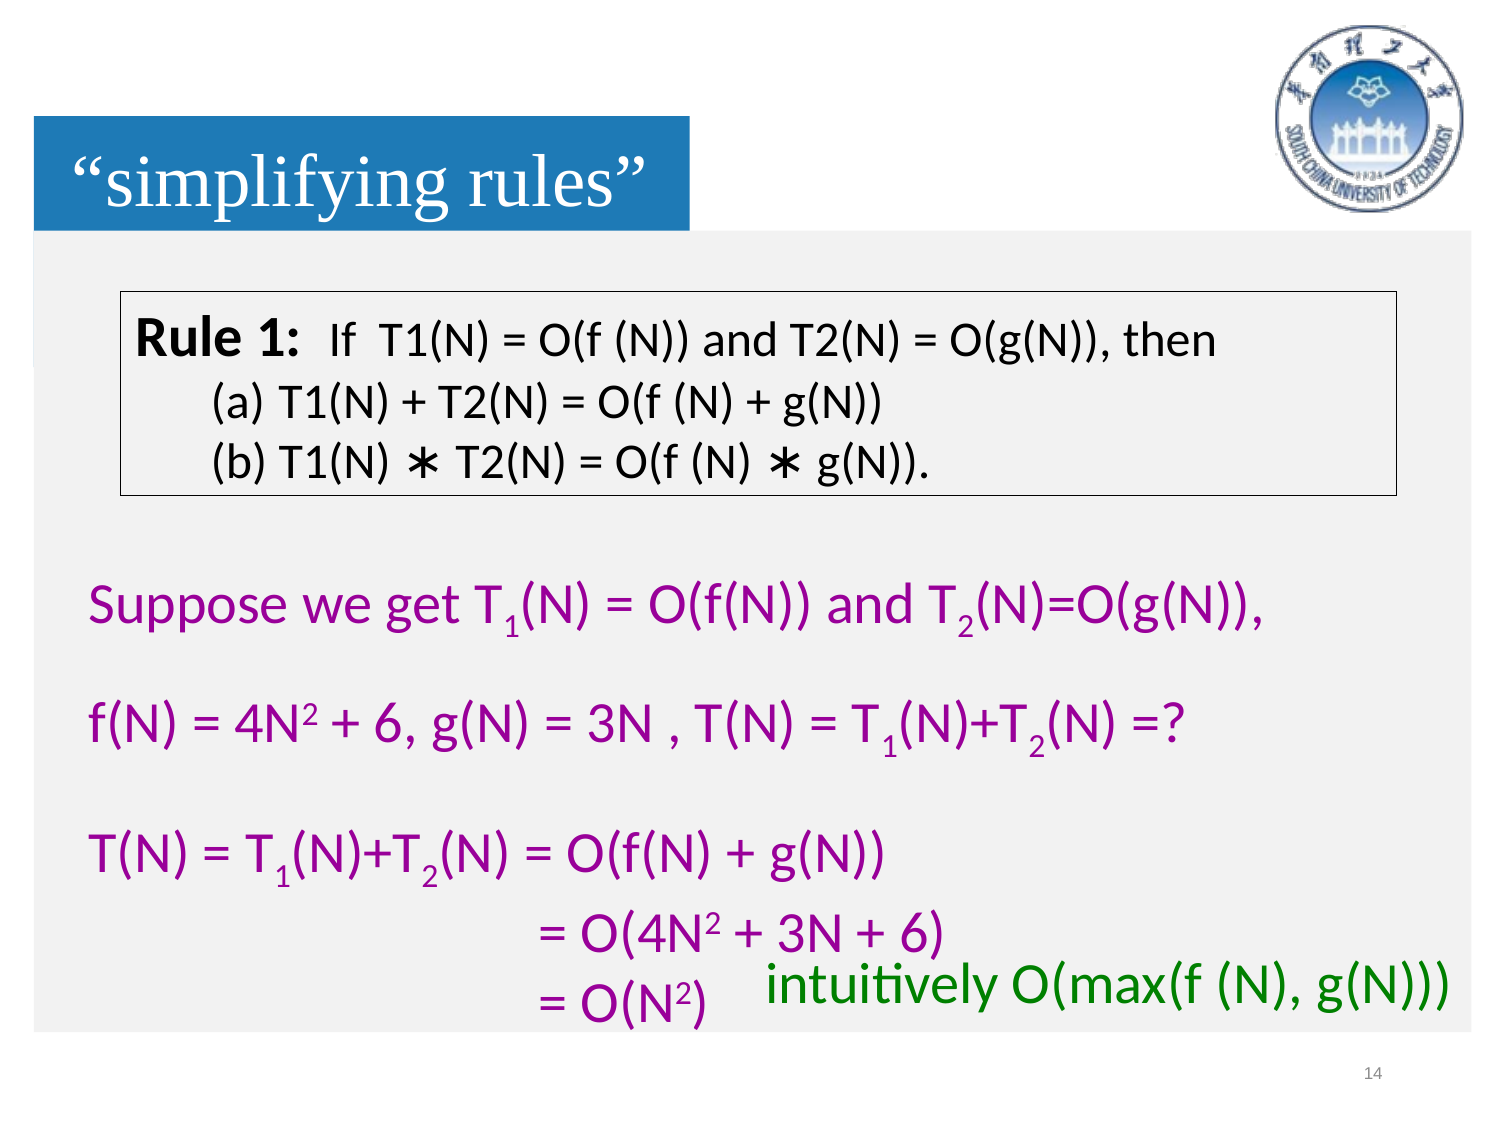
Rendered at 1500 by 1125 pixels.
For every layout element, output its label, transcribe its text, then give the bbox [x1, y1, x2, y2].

slide_number 14 [1060, 1042, 1398, 1103]
text_box [33, 230, 1473, 1033]
text_box Rule 1: If T1(N) = O(f (N)) and T2(N) = O(g(N)), then T1(N) + T2(N) = O(f (N) + g(N)) T1(N) ∗ T2(N) = O(f (N) ∗ g(N)). [120, 291, 1397, 496]
text_box [33, 115, 691, 230]
text_box Suppose we get T1(N) = O(f(N)) and T2(N)=O(g(N)), 啊 f(N) = 4N2 + 6, g(N) = 3N , T(N) = T1(N)+T2(N) =? 啊 T(N) = T1(N)+T2(N) = O(f(N) + g(N)) = O(4N2 + 3N + 6) = O(N2) [73, 557, 1281, 1042]
picture [1269, 18, 1472, 221]
text_box intuitively O(max(f (N), g(N))) [750, 937, 1468, 1023]
text_box “simplifying rules” [60, 123, 768, 242]
